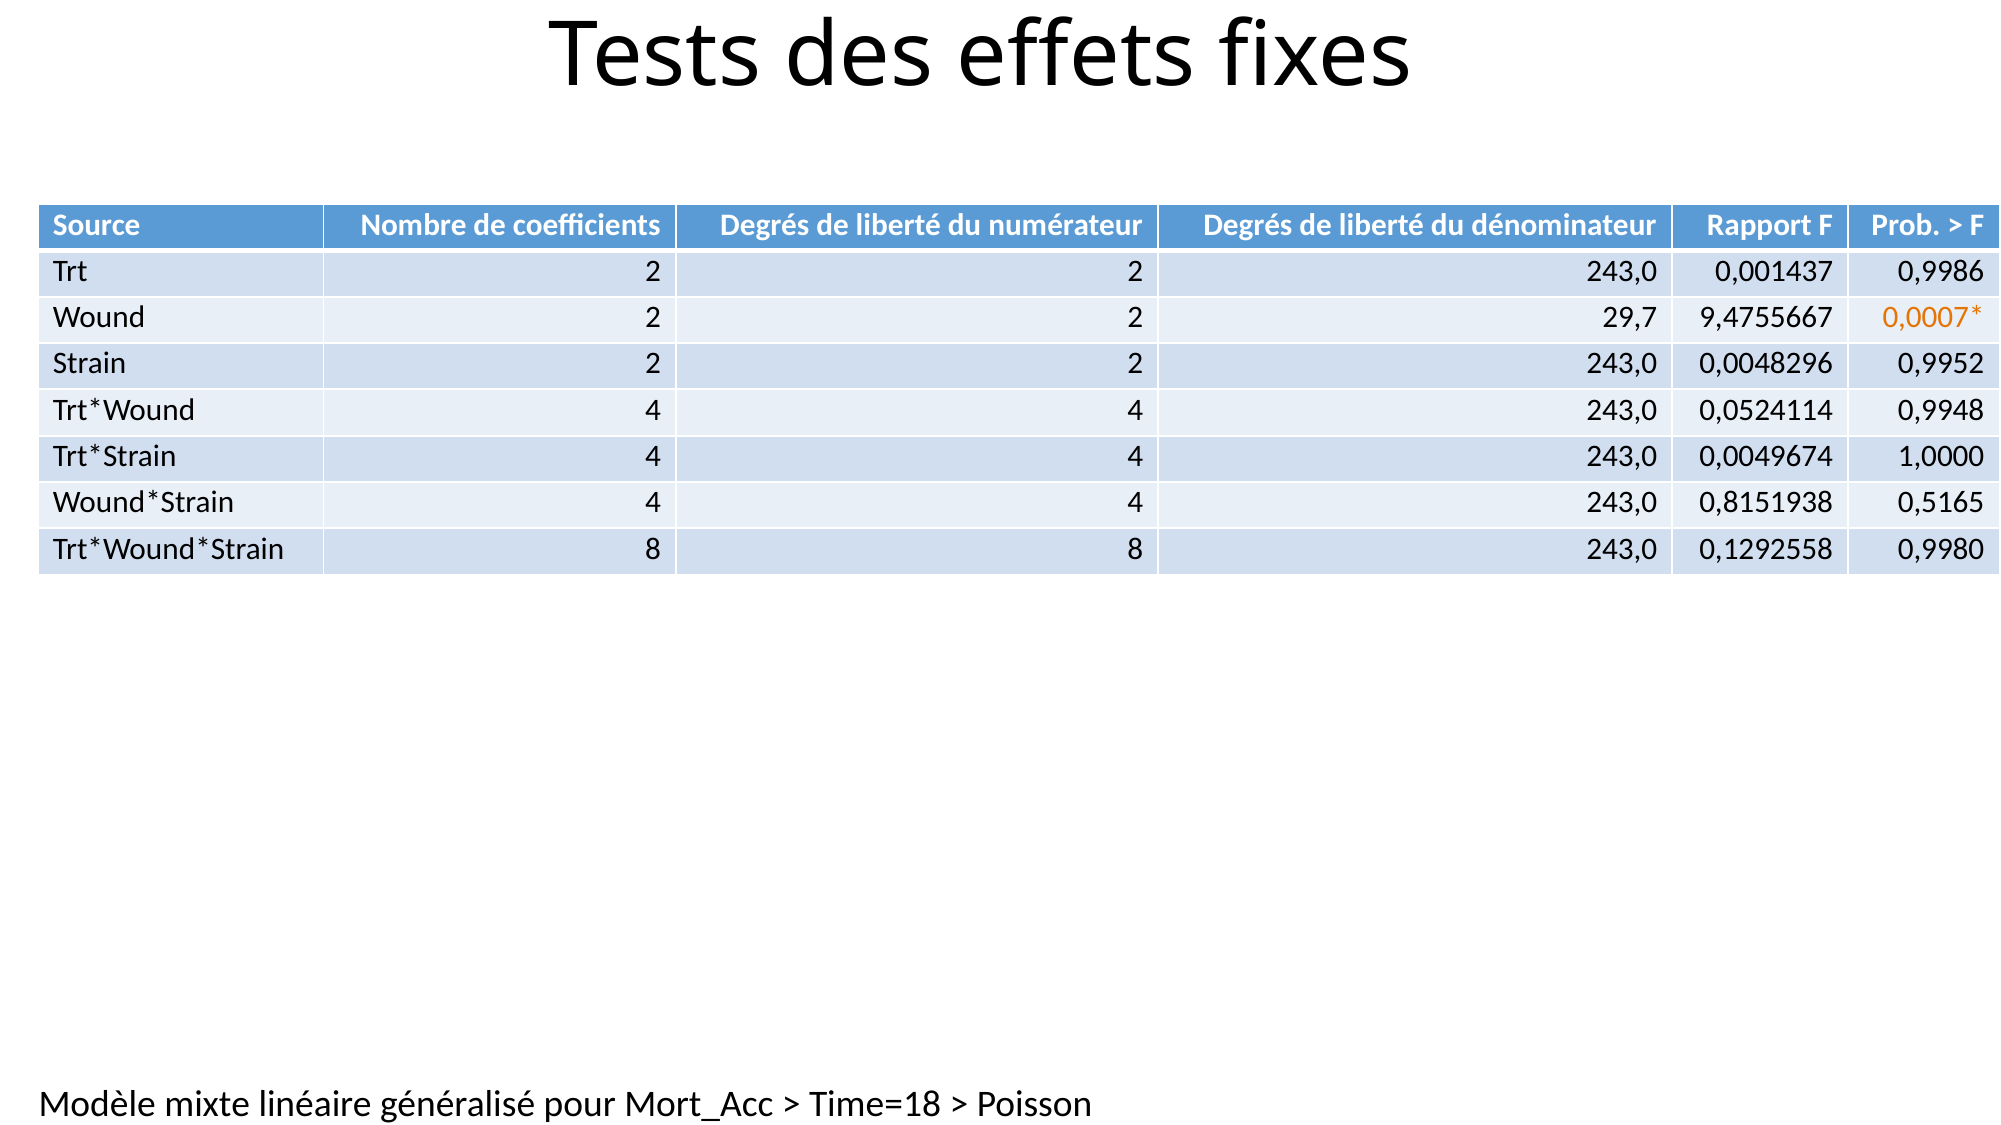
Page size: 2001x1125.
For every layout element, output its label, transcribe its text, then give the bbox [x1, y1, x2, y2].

table_cell 243,0 [1159, 390, 1671, 435]
table_cell 2 [324, 344, 675, 388]
table_cell Strain [39, 344, 323, 388]
table_cell Trt [39, 253, 323, 296]
table_cell 0,9980 [1849, 529, 1999, 574]
table_cell 0,1292558 [1673, 529, 1847, 574]
table_cell 29,7 [1159, 298, 1671, 342]
table_cell 243,0 [1159, 253, 1671, 296]
table_header Prob. > F [1849, 205, 1999, 248]
table_cell 2 [677, 253, 1157, 296]
table_cell 4 [677, 437, 1157, 481]
table_cell 0,0524114 [1673, 390, 1847, 435]
table_cell 0,9948 [1849, 390, 1999, 435]
table_cell 243,0 [1159, 483, 1671, 527]
table_cell 4 [677, 483, 1157, 527]
table_cell 8 [324, 529, 675, 574]
table_cell 0,0049674 [1673, 437, 1847, 481]
table_cell 2 [324, 253, 675, 296]
table_cell Wound [39, 298, 323, 342]
table_cell 0,001437 [1673, 253, 1847, 296]
table_cell Wound*Strain [39, 483, 323, 527]
title Tests des effets fixes [0, 0, 1963, 113]
table_cell 2 [677, 344, 1157, 388]
table_cell Trt*Wound [39, 390, 323, 435]
table_cell 4 [677, 390, 1157, 435]
table_header Degrés de liberté du dénominateur [1159, 205, 1671, 248]
table_cell Trt*Strain [39, 437, 323, 481]
table_cell 0,5165 [1849, 483, 1999, 527]
table_cell 0,0048296 [1673, 344, 1847, 388]
table_cell 0,8151938 [1673, 483, 1847, 527]
table_cell 2 [324, 298, 675, 342]
text_box Modèle mixte linéaire généralisé pour Mort_Acc > Time=18 > Poisson [38, 1079, 1095, 1125]
table_cell 8 [677, 529, 1157, 574]
table_cell 2 [677, 298, 1157, 342]
table_cell 1,0000 [1849, 437, 1999, 481]
table_cell 4 [324, 390, 675, 435]
table_cell 0,9952 [1849, 344, 1999, 388]
table_cell 243,0 [1159, 344, 1671, 388]
table_cell 4 [324, 483, 675, 527]
table_cell 243,0 [1159, 437, 1671, 481]
table_cell Trt*Wound*Strain [39, 529, 323, 574]
table_header Nombre de coefficients [324, 205, 675, 248]
table_header Degrés de liberté du numérateur [677, 205, 1157, 248]
table_cell 243,0 [1159, 529, 1671, 574]
table_header Source [39, 205, 323, 248]
table_cell 9,4755667 [1673, 298, 1847, 342]
table_cell 0,0007* [1849, 298, 1999, 342]
table_cell 0,9986 [1849, 253, 1999, 296]
table_header Rapport F [1673, 205, 1847, 248]
table_cell 4 [324, 437, 675, 481]
